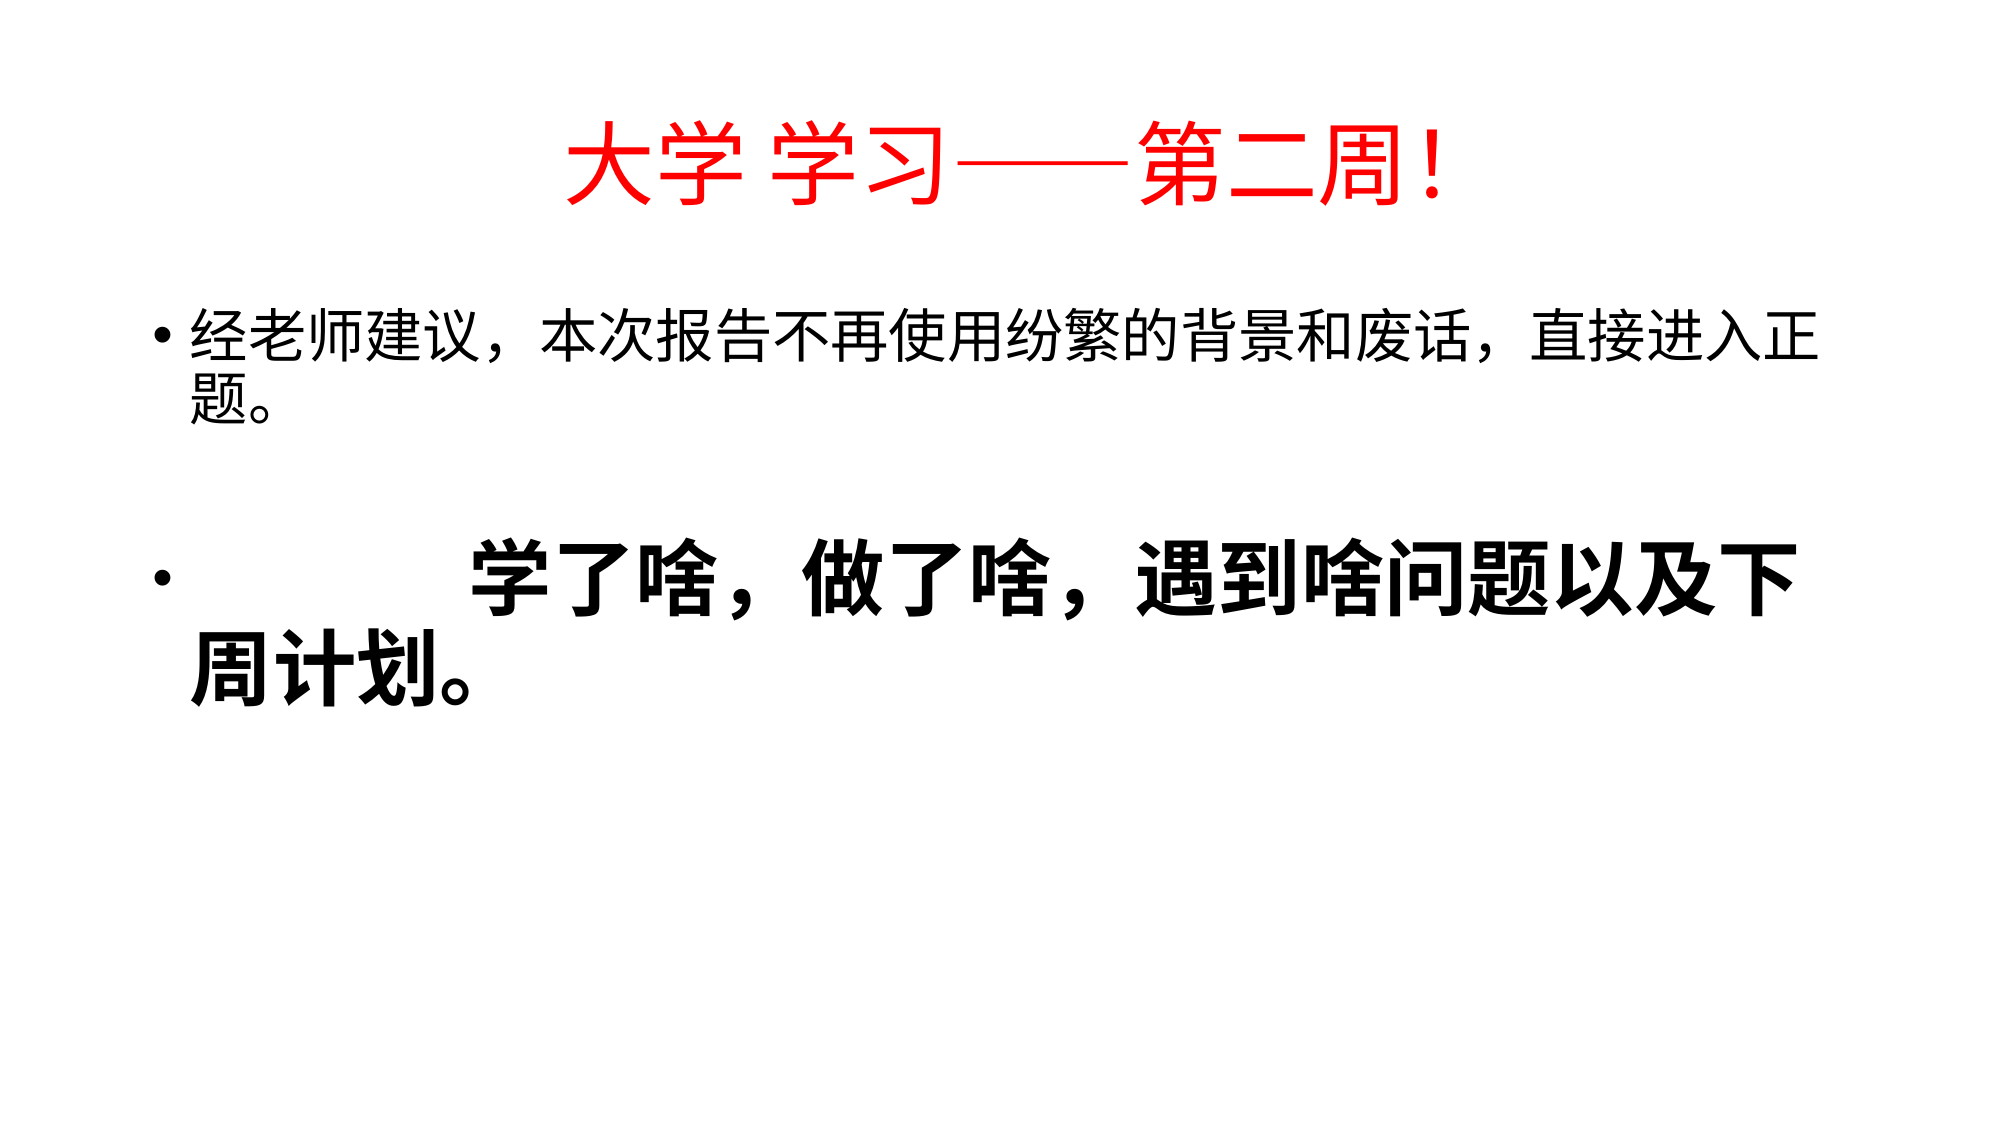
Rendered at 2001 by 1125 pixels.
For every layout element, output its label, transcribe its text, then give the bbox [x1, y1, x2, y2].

list 经老师建议，本次报告不再使用纷繁的背景和废话，直接进入正题。 学了啥，做了啥，遇到啥问题以及下周计划。 [137, 299, 1863, 1014]
title 大学 学习——第二周！ [137, 59, 1863, 278]
